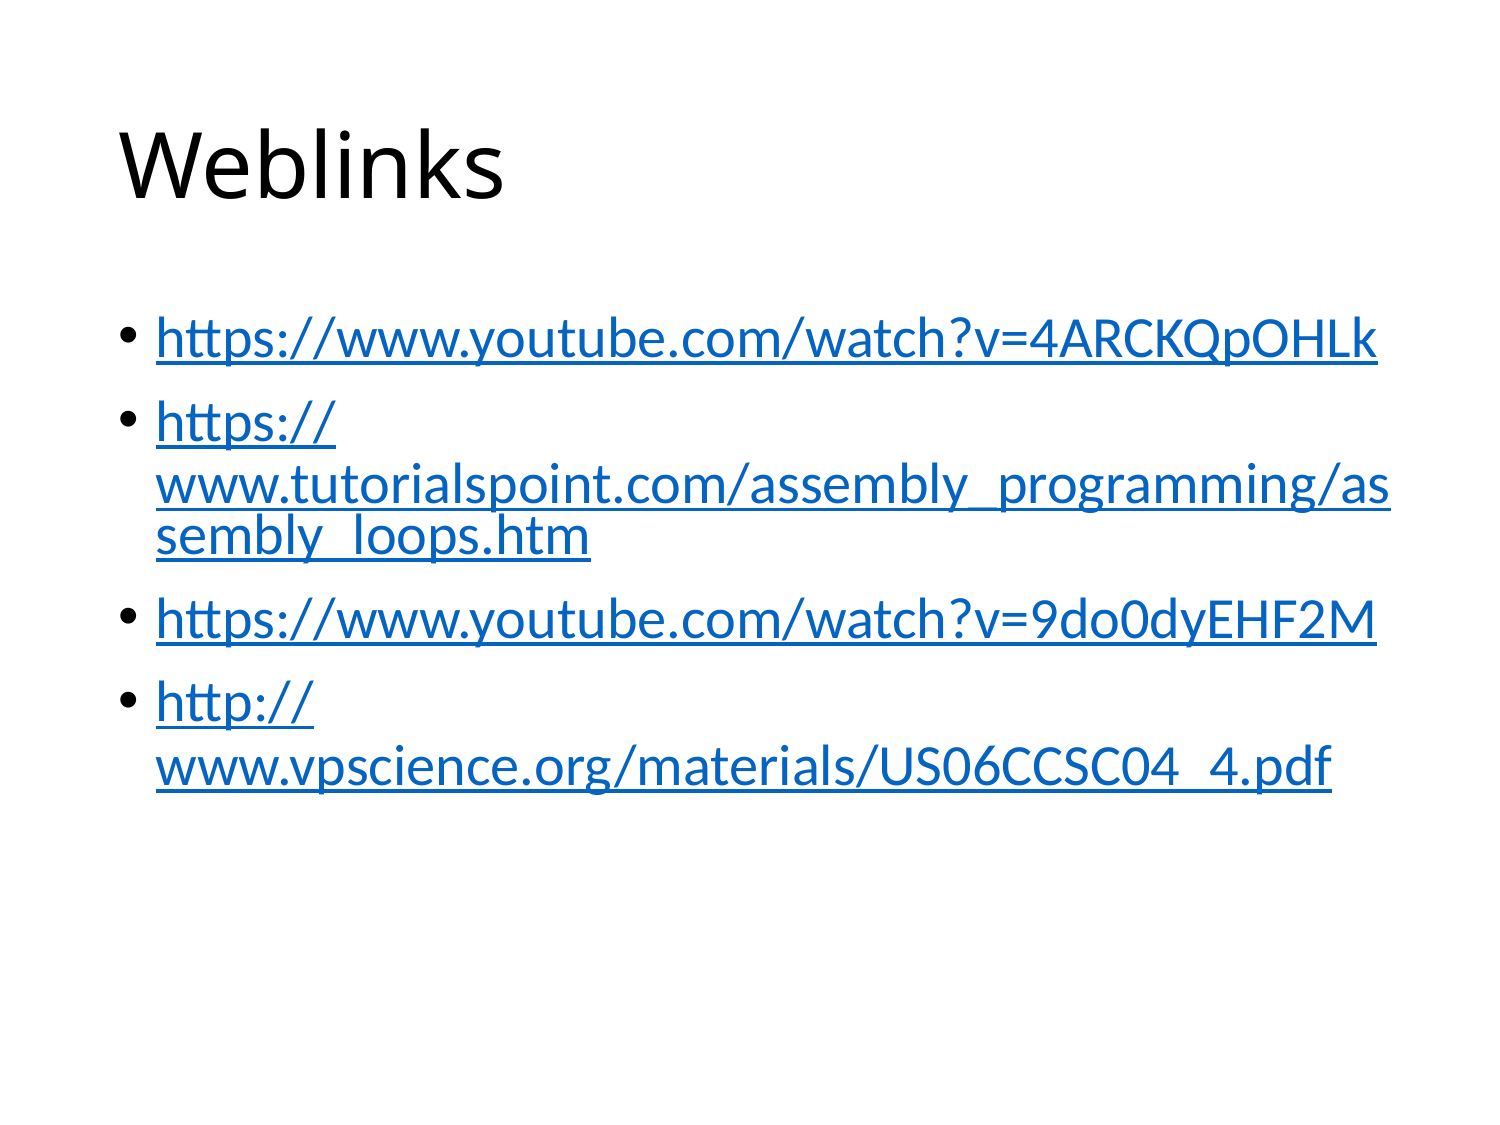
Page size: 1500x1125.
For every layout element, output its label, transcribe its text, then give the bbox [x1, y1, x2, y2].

list https://www.youtube.com/watch?v=4ARCKQpOHLk https://www.tutorialspoint.com/assembly_programming/assembly_loops.htm https://www.youtube.com/watch?v=9do0dyEHF2M http://www.vpscience.org/materials/US06CCSC04_4.pdf [103, 299, 1428, 1014]
title Weblinks [103, 59, 1397, 278]
